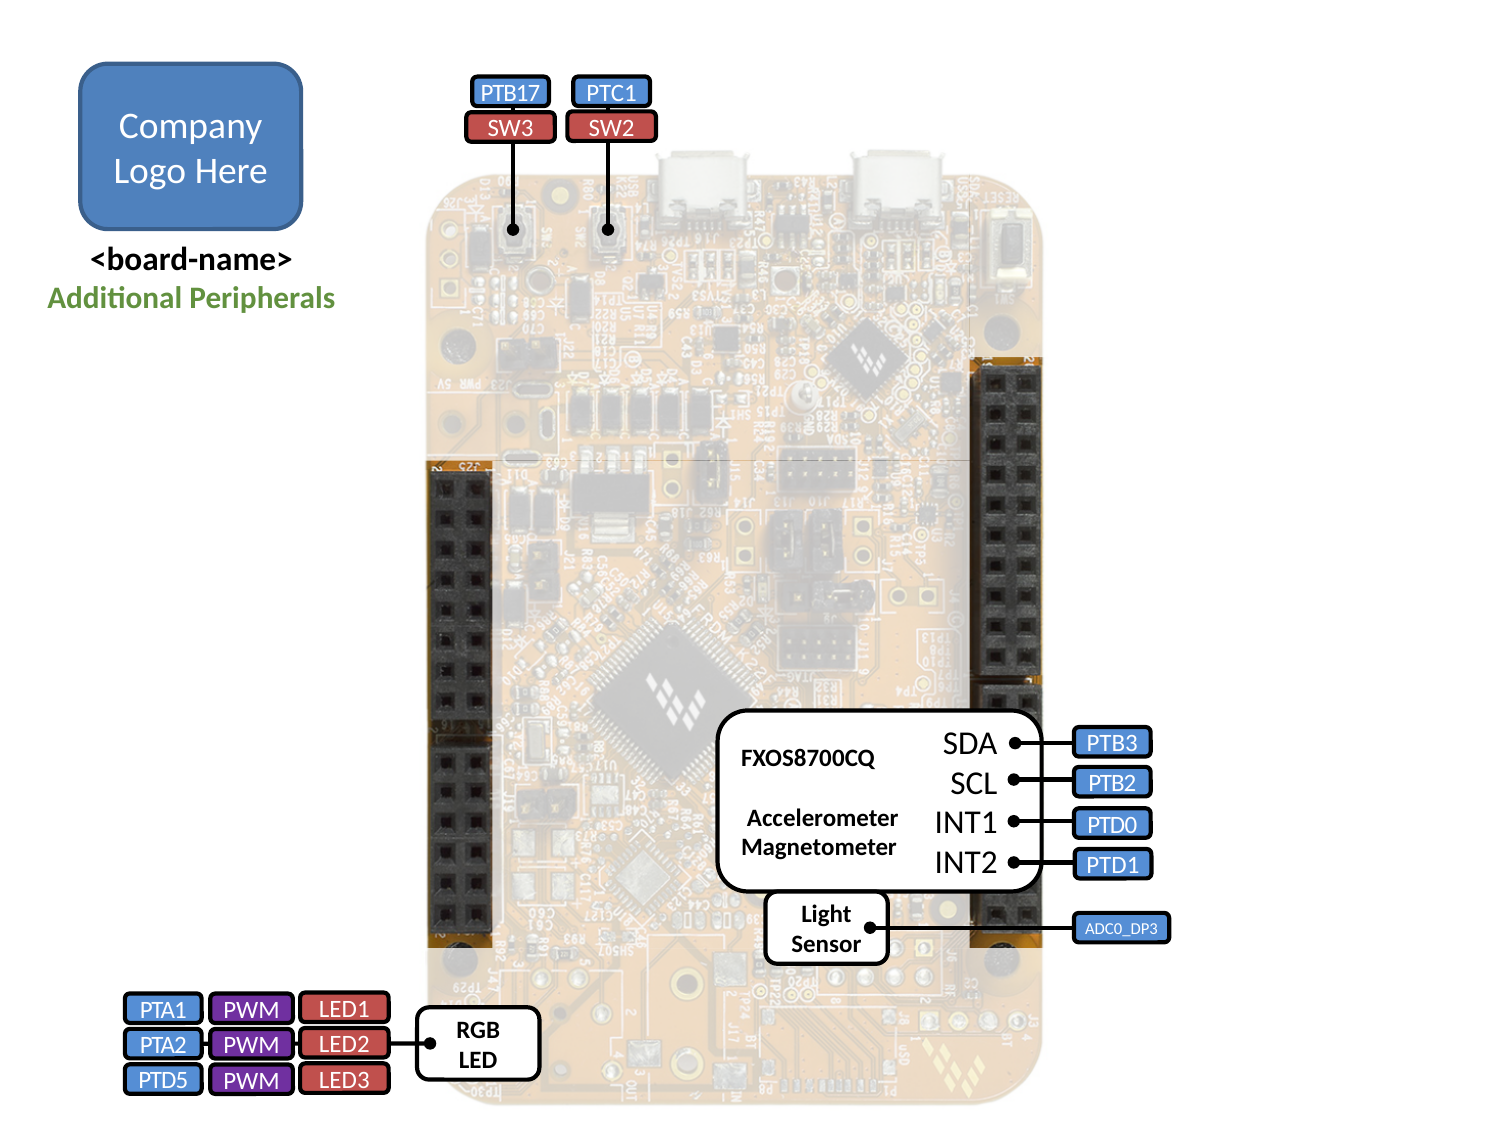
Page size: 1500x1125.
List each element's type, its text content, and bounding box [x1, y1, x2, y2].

text_box LED1 [298, 990, 313, 1005]
text_box PTD5 [122, 1062, 204, 1096]
text_box PTA2 [122, 1026, 186, 1061]
text_box Company Logo Here [78, 61, 304, 232]
text_box PTA1 [122, 991, 204, 1026]
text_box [191, 1007, 540, 1080]
text_box <board-name> Additional Peripherals [32, 229, 313, 322]
text_box PWM [208, 1088, 296, 1097]
text_box LED3 [298, 1088, 313, 1095]
text_box PWM [208, 991, 295, 1005]
text_box ADC0_DP3 [1160, 910, 1172, 945]
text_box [318, 22, 1156, 1125]
